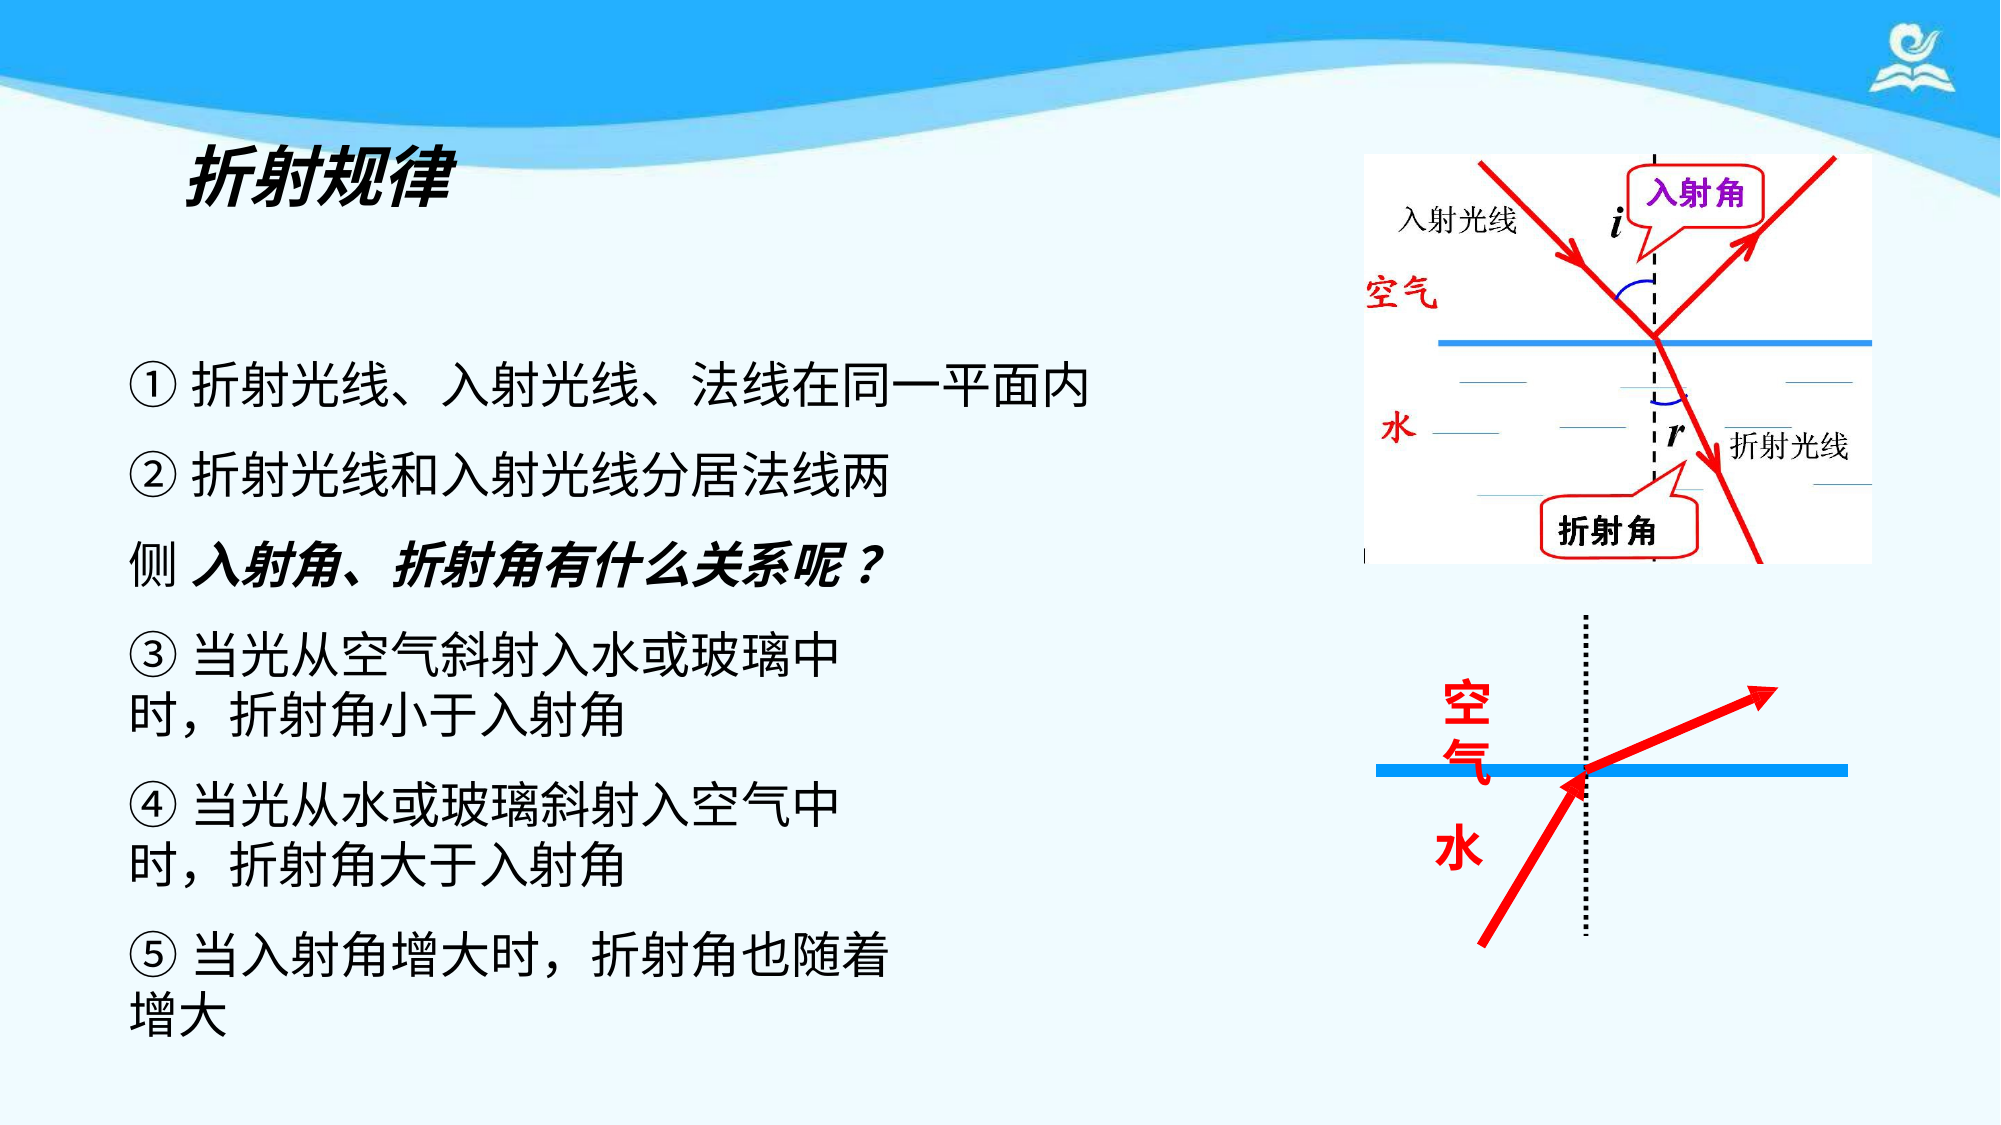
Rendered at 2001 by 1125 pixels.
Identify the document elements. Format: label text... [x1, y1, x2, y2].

title 折射规律 [180, 132, 452, 321]
text_box [1364, 154, 1873, 564]
text_box 水 [1432, 814, 1487, 877]
picture [0, 0, 2000, 1125]
text_box [1476, 770, 1586, 949]
text_box 空 气 [1440, 669, 1495, 792]
text_box [1584, 685, 1779, 775]
text_box ①折射光线、入射光线、法线在同一平面内 ②折射光线和入射光线分居法线两侧 入射角、折射角有什么关系呢？ ③当光从空气斜射入水或玻璃中时，折射角小于入射角 ④当光从水或玻璃斜射入空气中时，折射角大于入射角 ⑤当入射角增大时，折射角也随着增大 [126, 321, 1331, 1044]
